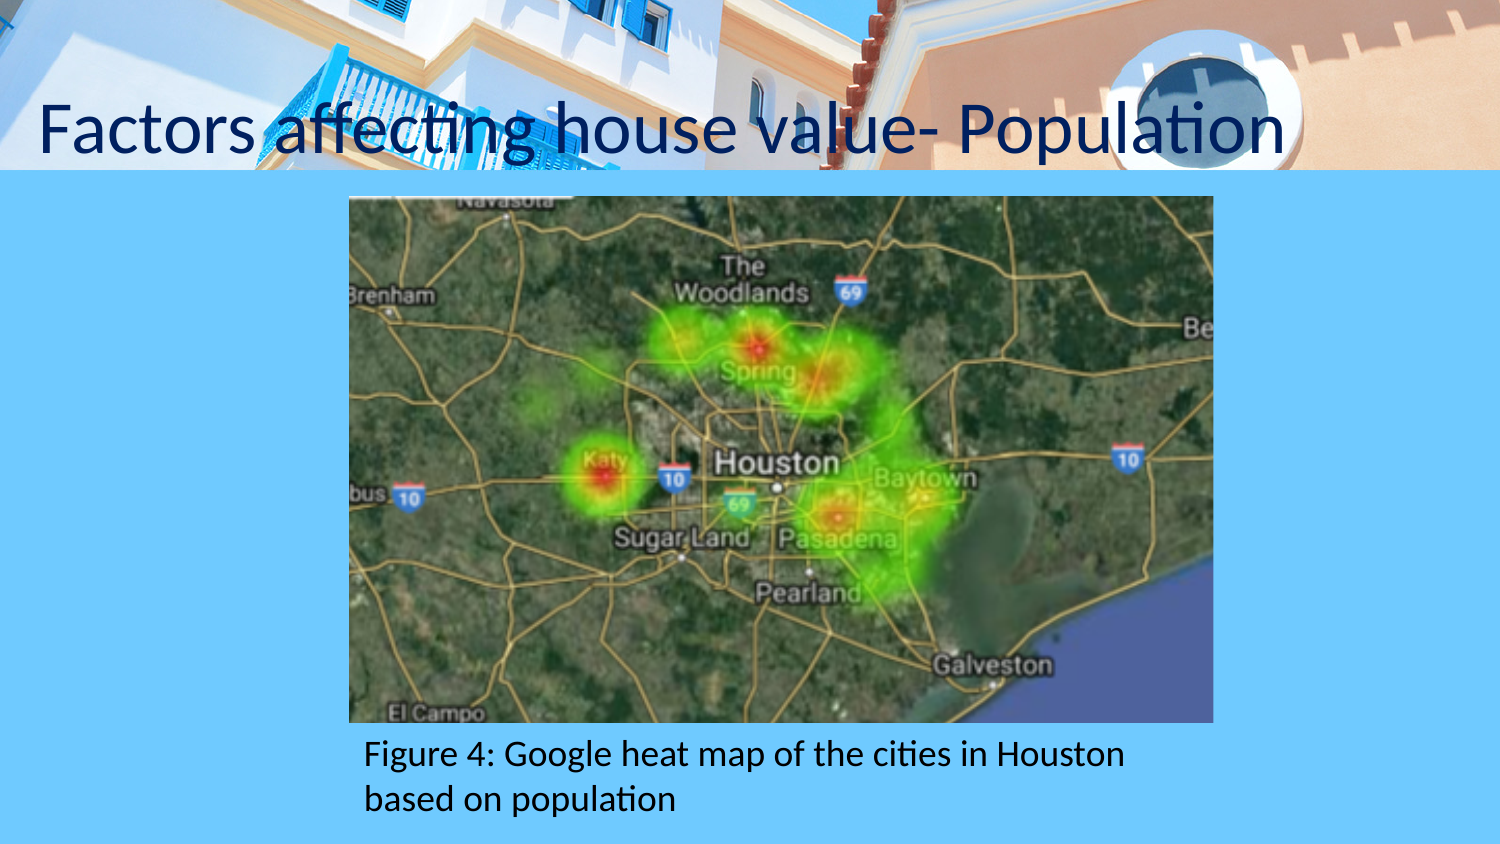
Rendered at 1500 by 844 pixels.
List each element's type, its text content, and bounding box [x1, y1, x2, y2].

title Factors affecting house value- Population [23, 0, 1427, 247]
text_box Figure 4: Google heat map of the cities in Houston based on population [349, 721, 1226, 844]
picture [0, 0, 1500, 844]
